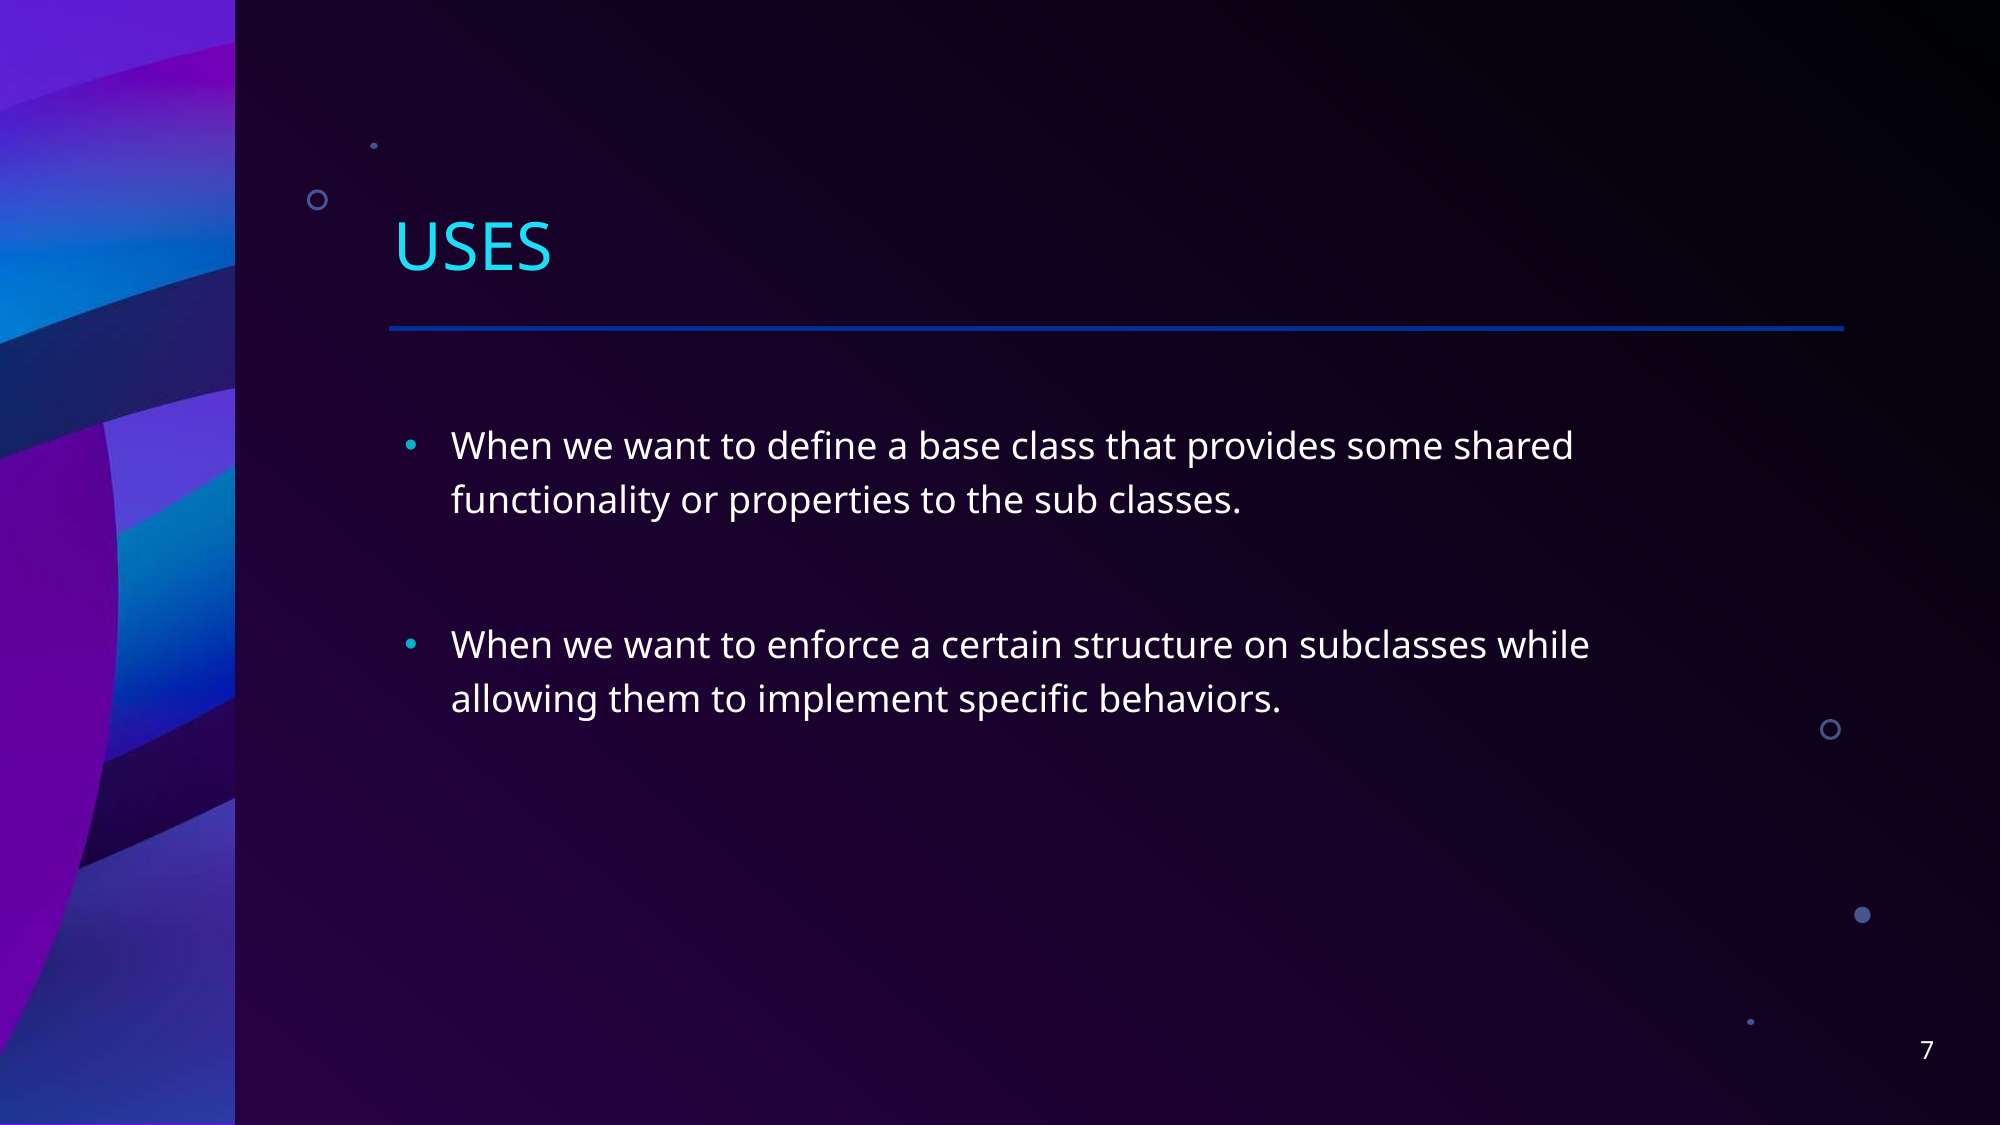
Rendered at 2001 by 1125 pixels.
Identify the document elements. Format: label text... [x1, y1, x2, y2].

picture [0, 0, 235, 1124]
slide_number 7 [1499, 1021, 1950, 1082]
list When we want to define a base class that provides some shared functionality or properties to the sub classes. When we want to enforce a certain structure on subclasses while allowing them to implement specific behaviors. [389, 405, 1737, 985]
title Uses [393, 26, 1845, 292]
